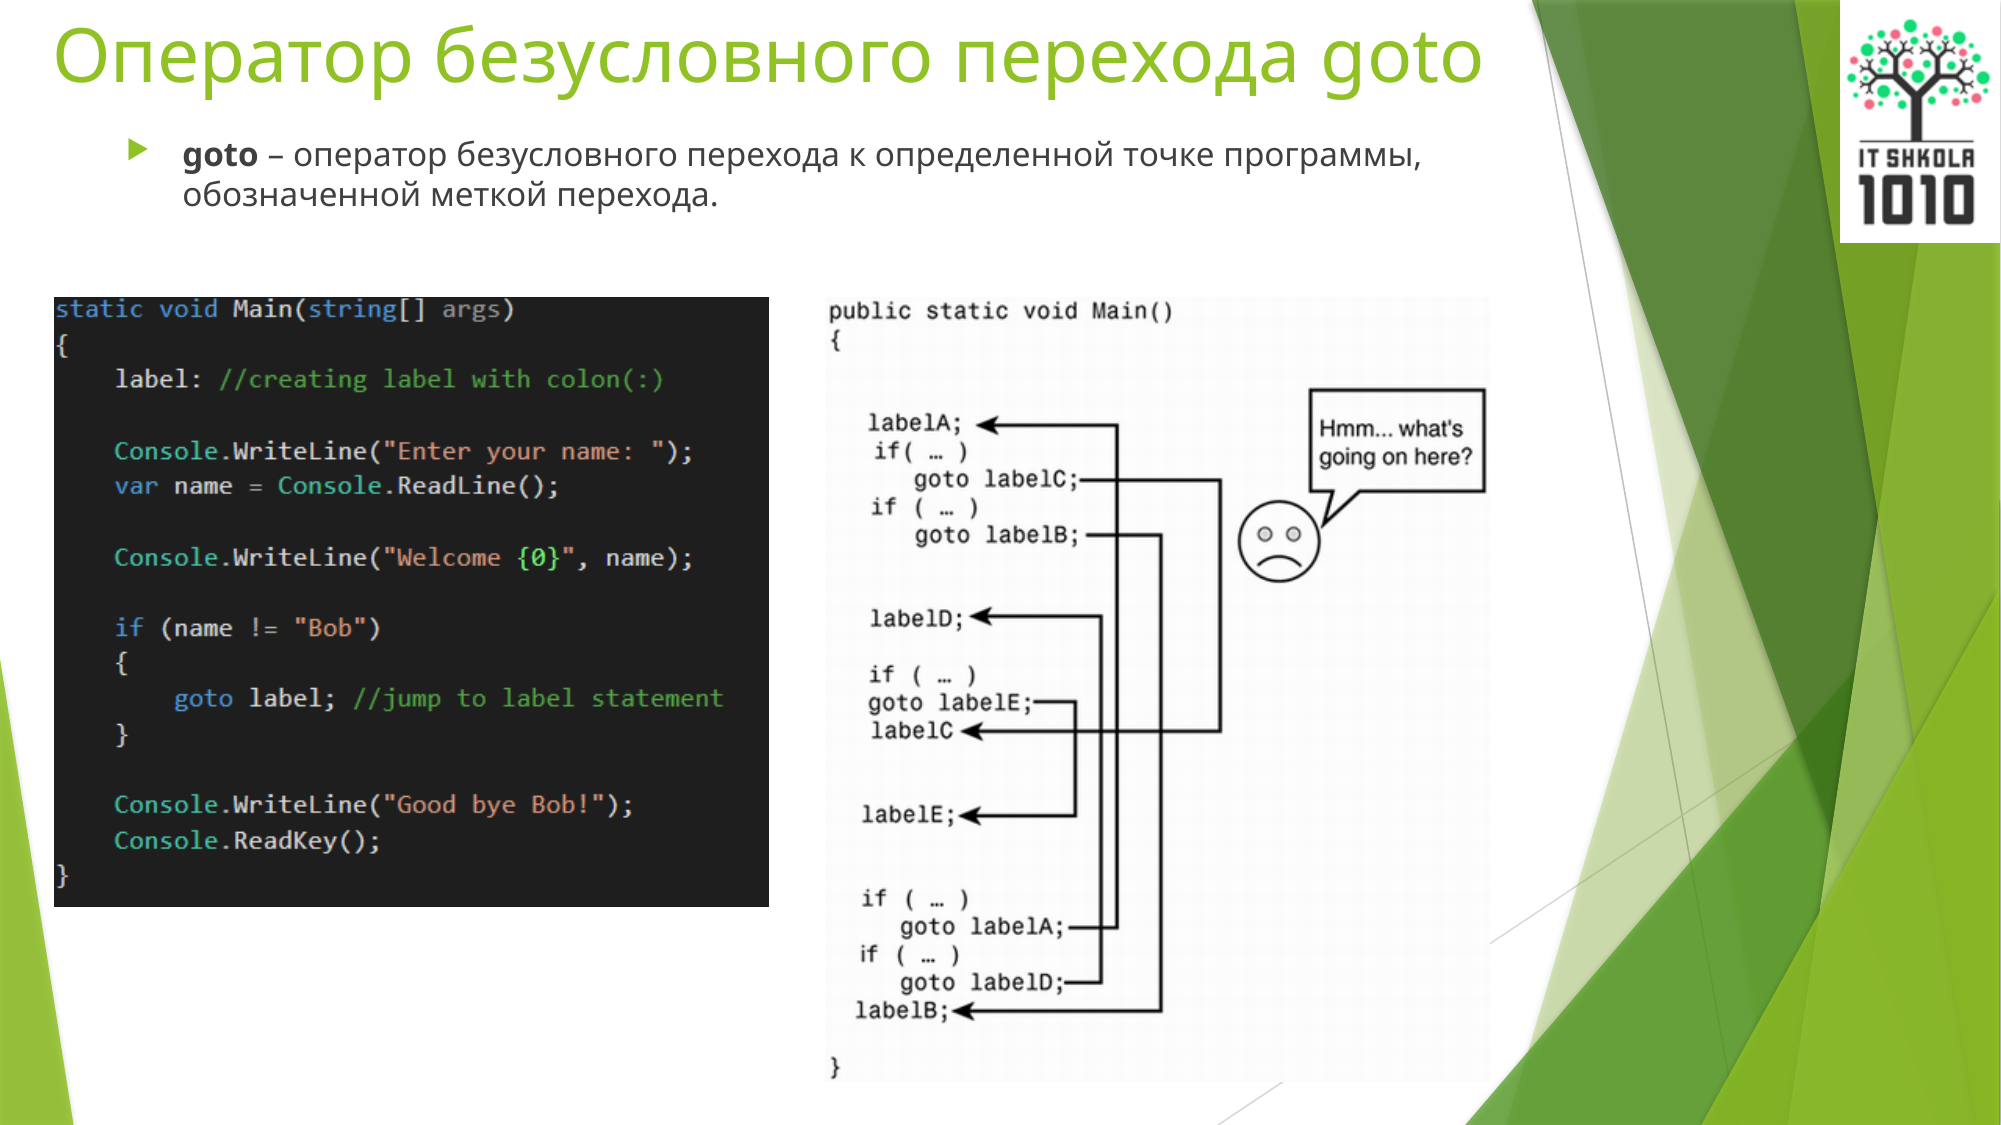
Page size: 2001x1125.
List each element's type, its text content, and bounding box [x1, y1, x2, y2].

list goto – оператор безусловного перехода к определенной точке программы, обозначенной меткой перехода. [111, 126, 1522, 1078]
picture [1839, 0, 2000, 243]
picture [54, 296, 770, 908]
title Оператор безусловного перехода goto [0, 0, 1538, 112]
picture [824, 296, 1490, 1083]
